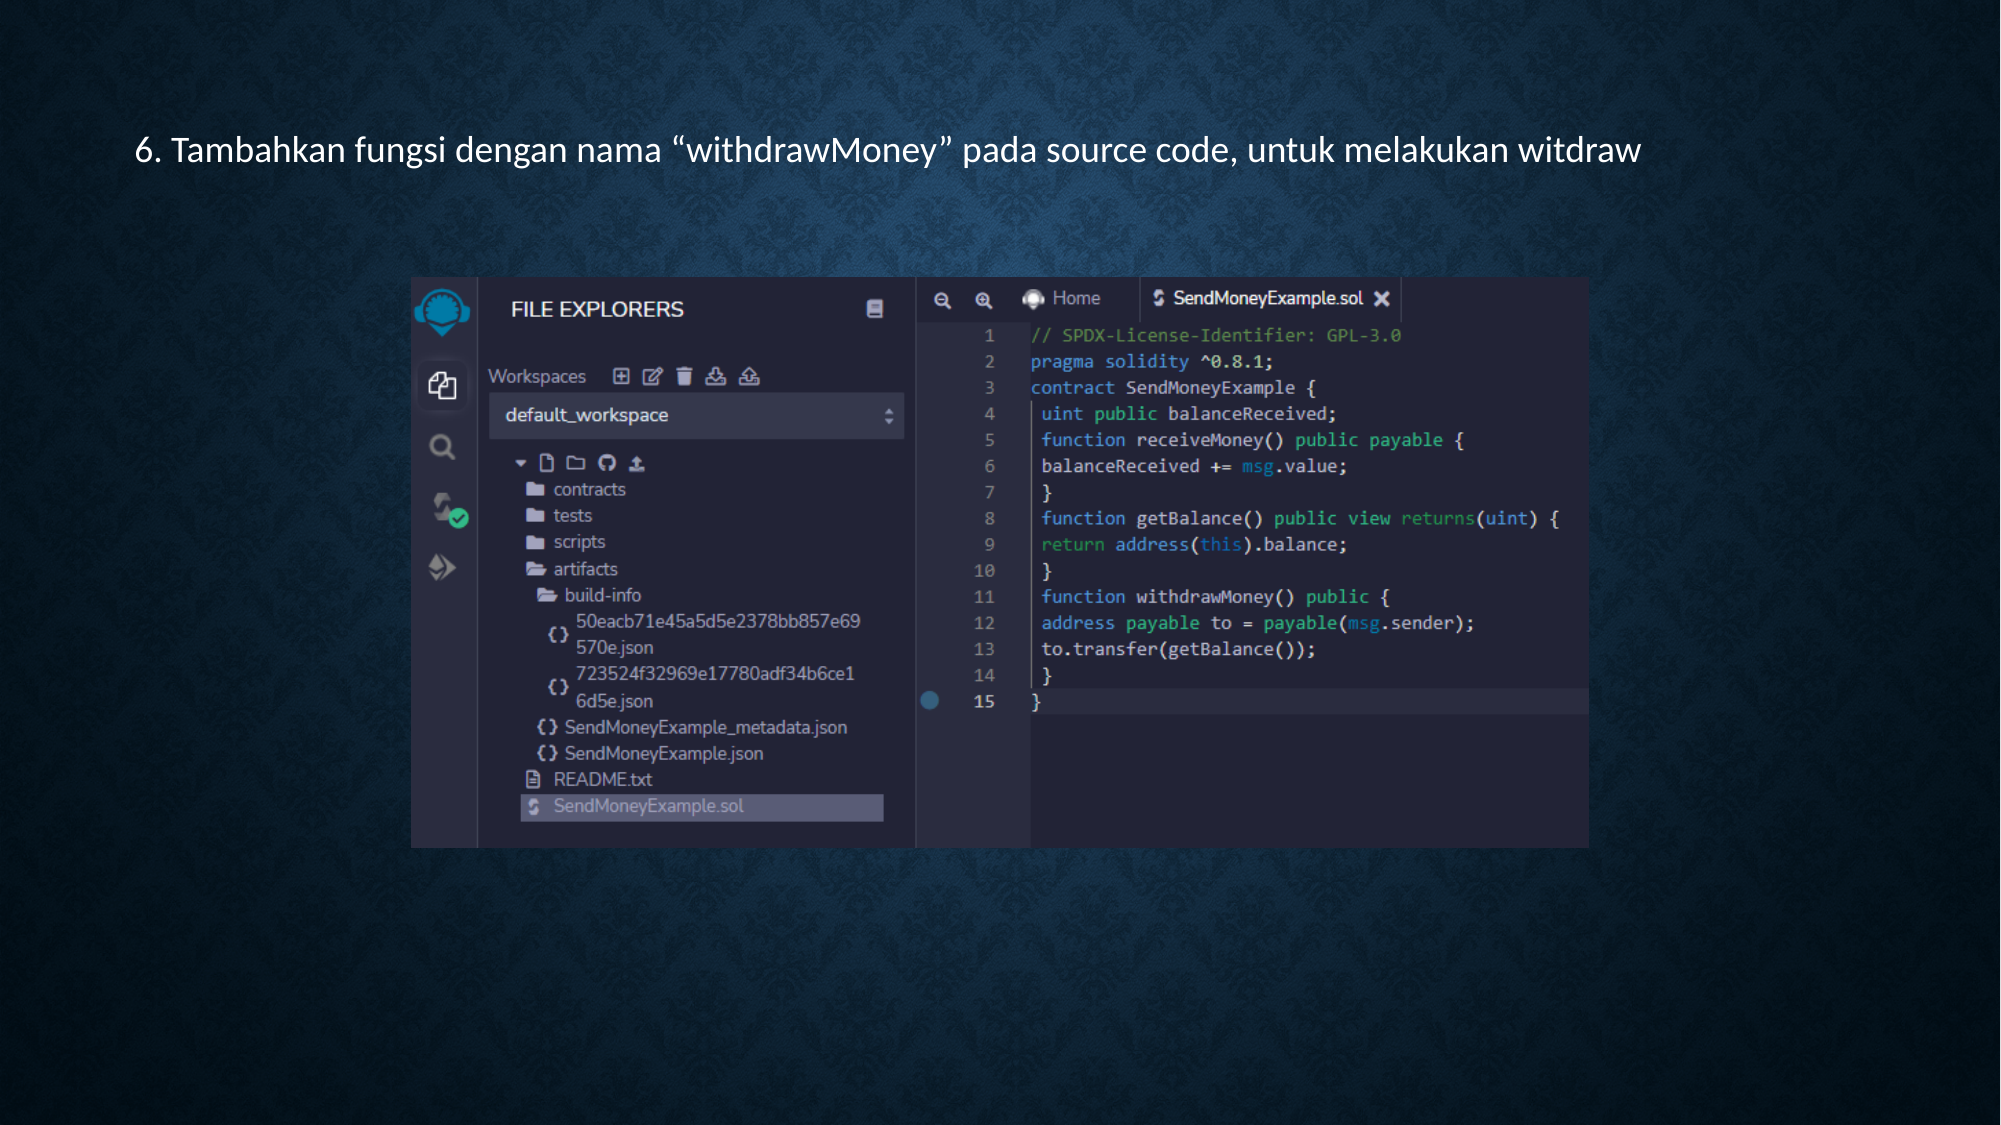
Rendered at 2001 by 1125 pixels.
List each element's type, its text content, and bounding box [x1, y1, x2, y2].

picture [410, 276, 1590, 848]
text_box 6. Tambahkan fungsi dengan nama “withdrawMoney” pada source code, untuk melakukan witdraw [119, 114, 1659, 178]
